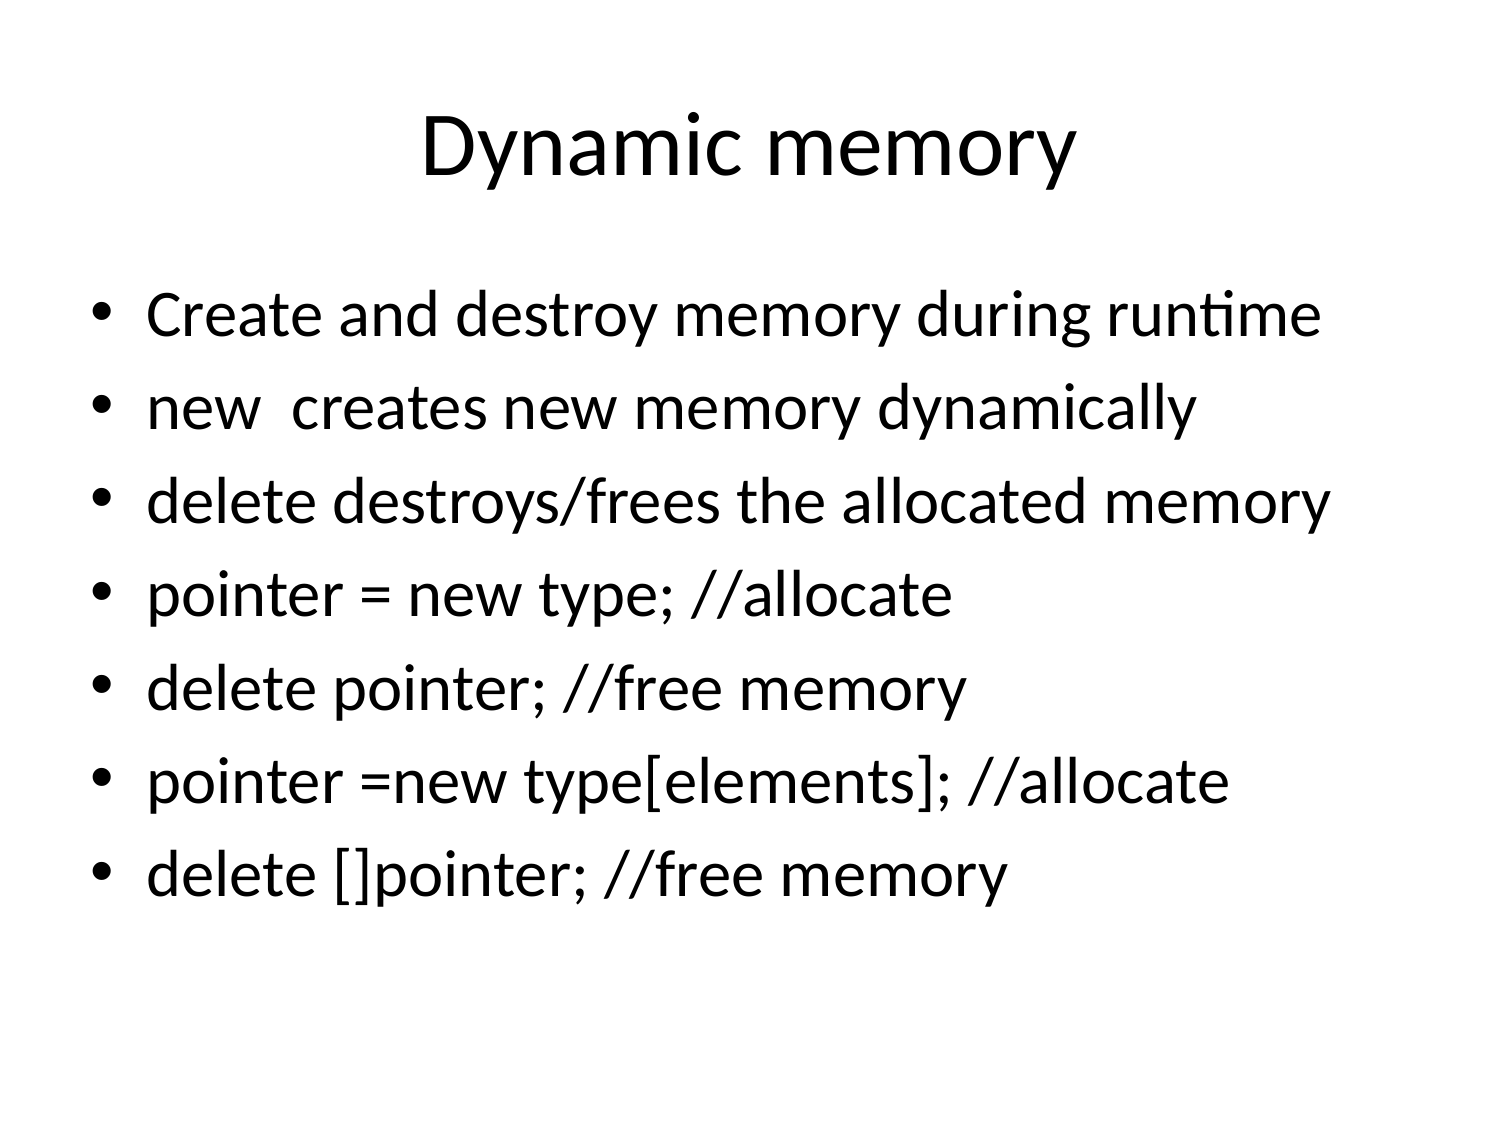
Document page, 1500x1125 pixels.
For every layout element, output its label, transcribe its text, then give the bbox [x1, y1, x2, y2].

title Dynamic memory [74, 44, 1426, 233]
list Create and destroy memory during runtime new creates new memory dynamically delete destroys/frees the allocated memory pointer = new type; //allocate delete pointer; //free memory pointer =new type[elements]; //allocate delete []pointer; //free memory [74, 262, 1426, 1006]
